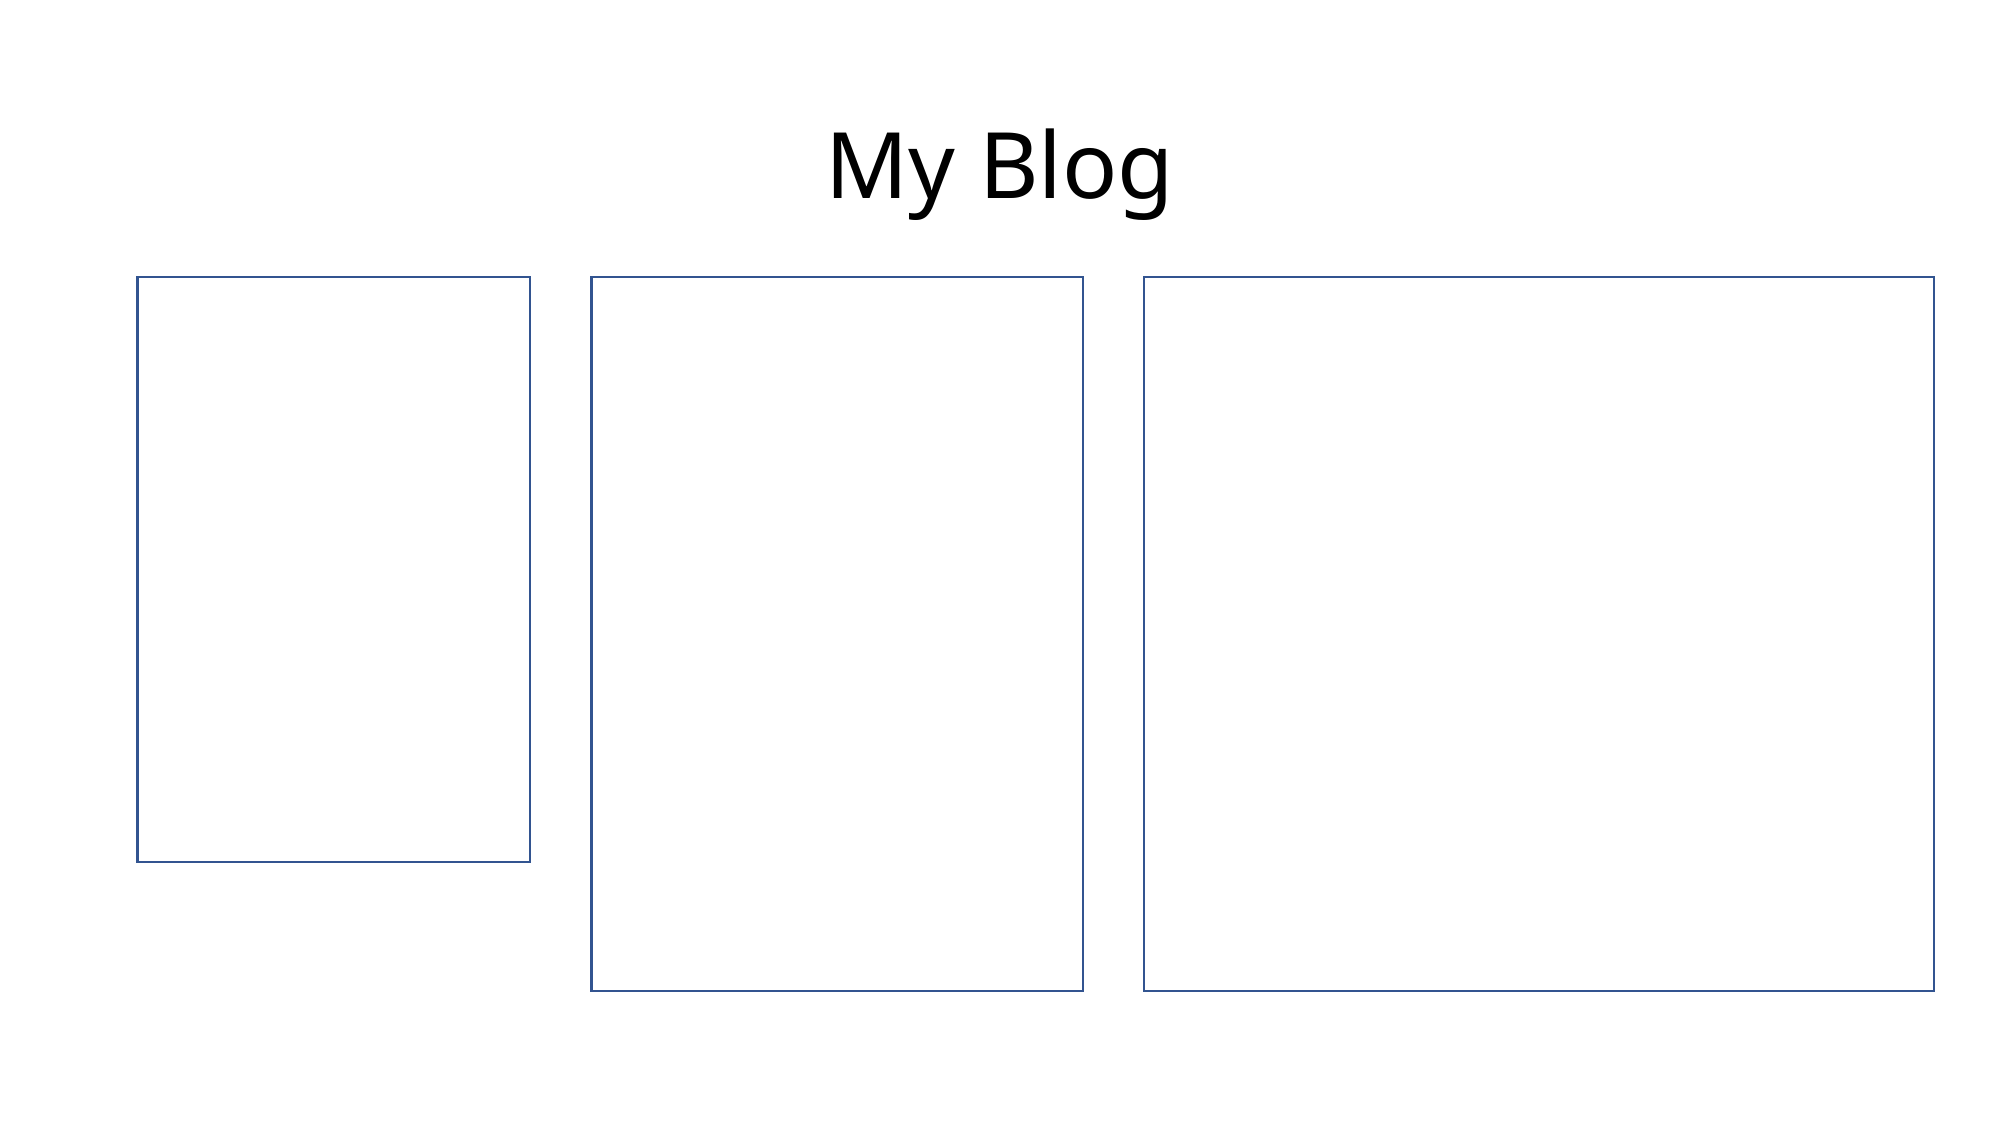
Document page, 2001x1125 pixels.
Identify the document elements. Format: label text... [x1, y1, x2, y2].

text_box [136, 276, 531, 863]
text_box [1143, 276, 1935, 992]
text_box [590, 276, 1084, 992]
title My Blog [137, 59, 1863, 278]
